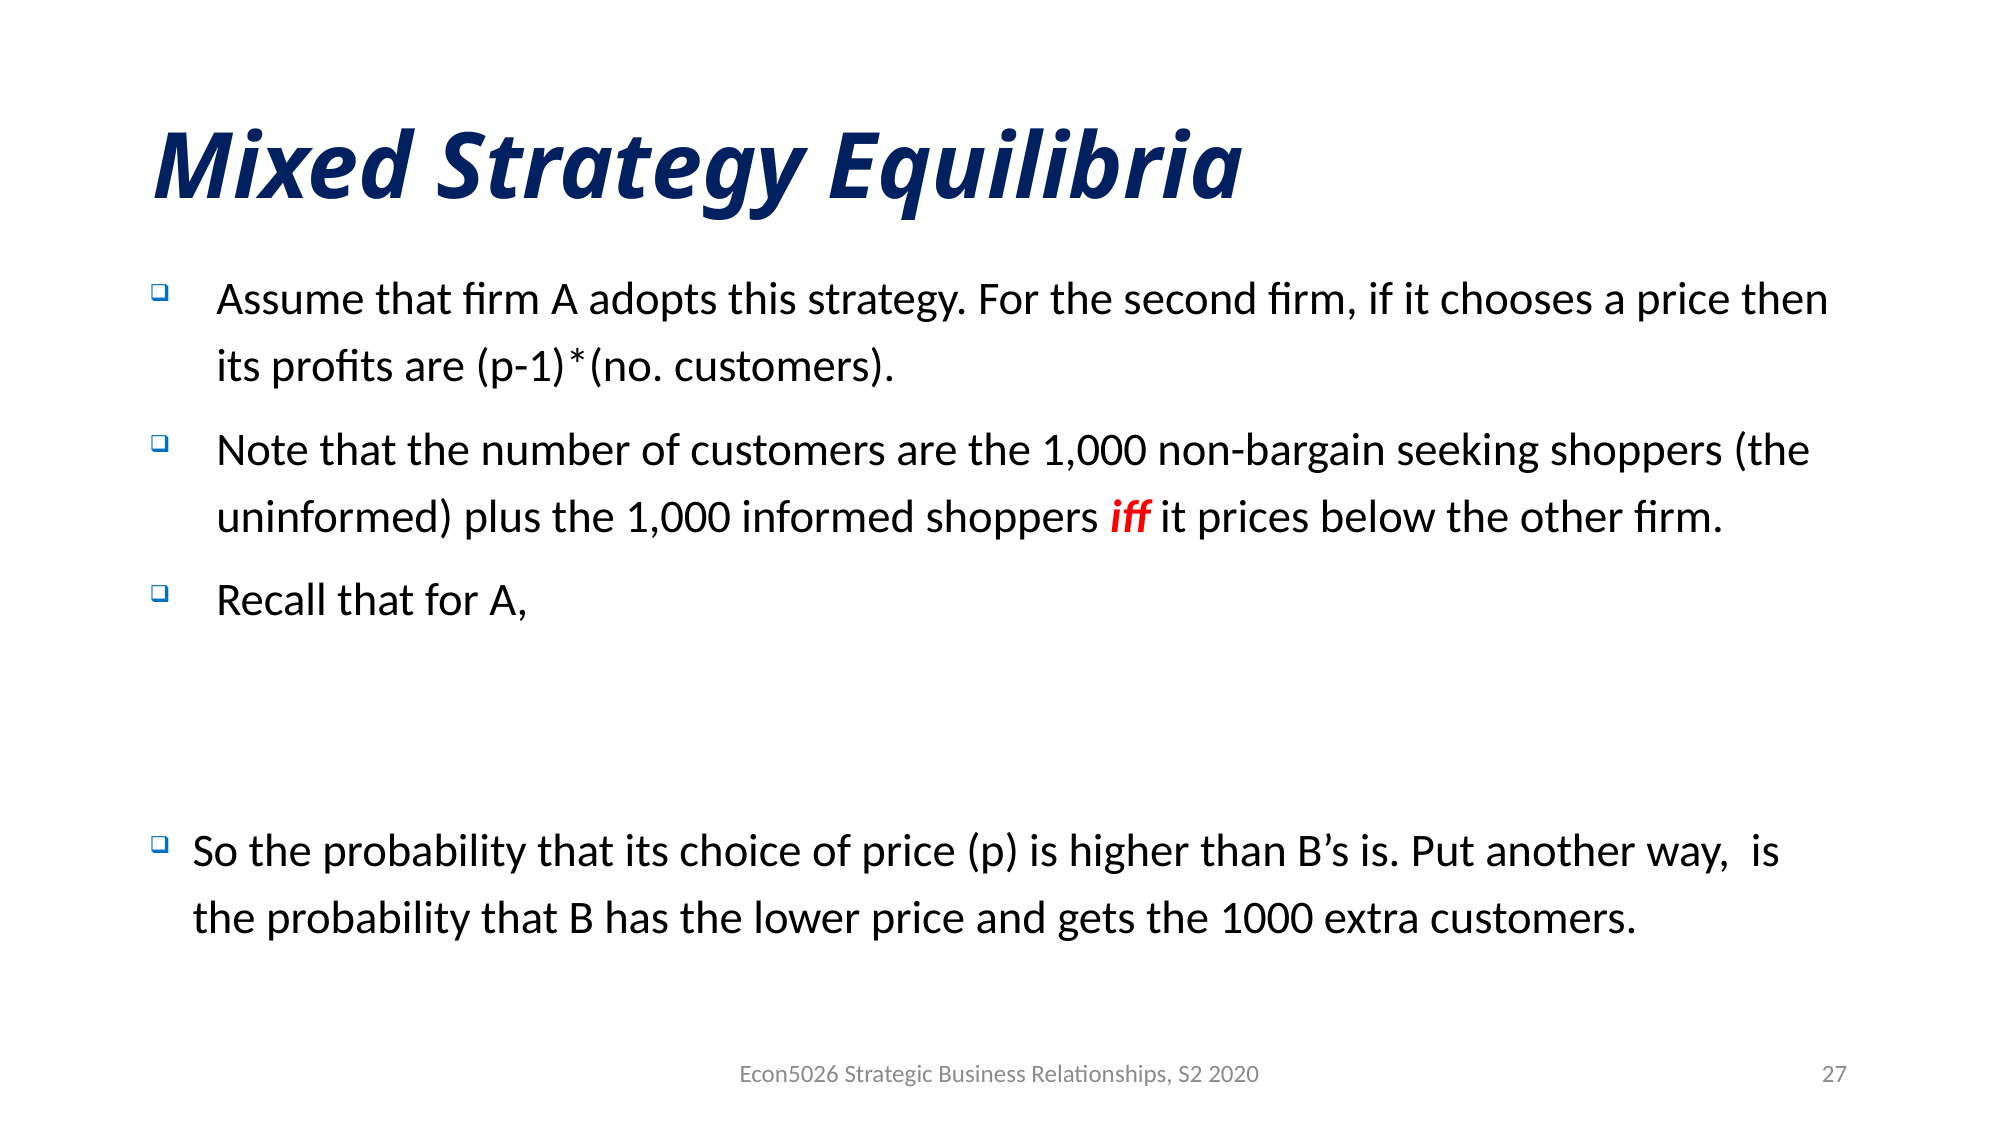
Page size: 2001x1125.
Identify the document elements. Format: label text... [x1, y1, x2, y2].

slide_number 27 [1412, 1042, 1863, 1103]
title Mixed Strategy Equilibria [137, 59, 1863, 278]
footer Econ5026 Strategic Business Relationships, S2 2020 [662, 1042, 1338, 1103]
